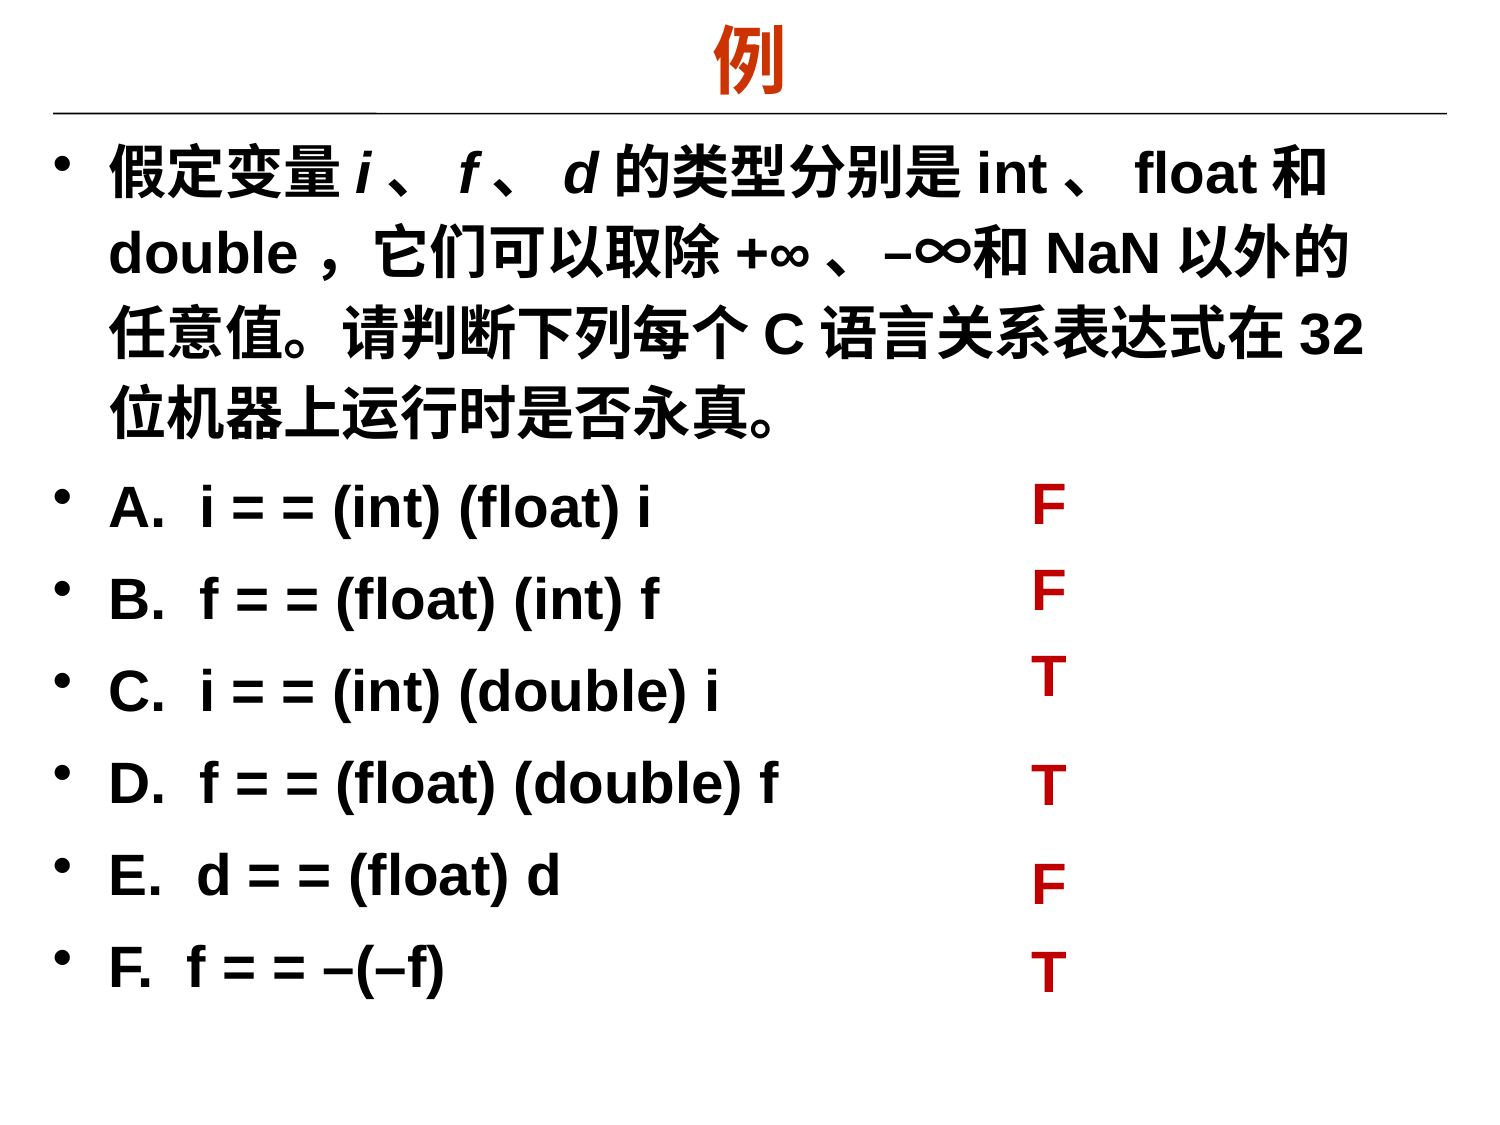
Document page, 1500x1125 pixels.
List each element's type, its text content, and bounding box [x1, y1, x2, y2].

text_box T [1016, 739, 1082, 825]
text_box T [1016, 630, 1082, 716]
text_box F [1016, 544, 1082, 630]
text_box F [1016, 459, 1082, 544]
title 例 [74, 8, 1426, 206]
text_box T [1016, 927, 1082, 1012]
list 假定变量i、f、d的类型分别是int、float和double，它们可以取除+∞、–∞和NaN以外的任意值。请判断下列每个C语言关系表达式在32位机器上运行时是否永真。 A. i = = (int) (float) i B. f = = (float) (int) f C. i = = (int) (double) i D. f = = (float) (double) f E. d = = (float) d F. f = = –(–f) [41, 120, 1418, 1057]
text_box F [1016, 838, 1082, 924]
